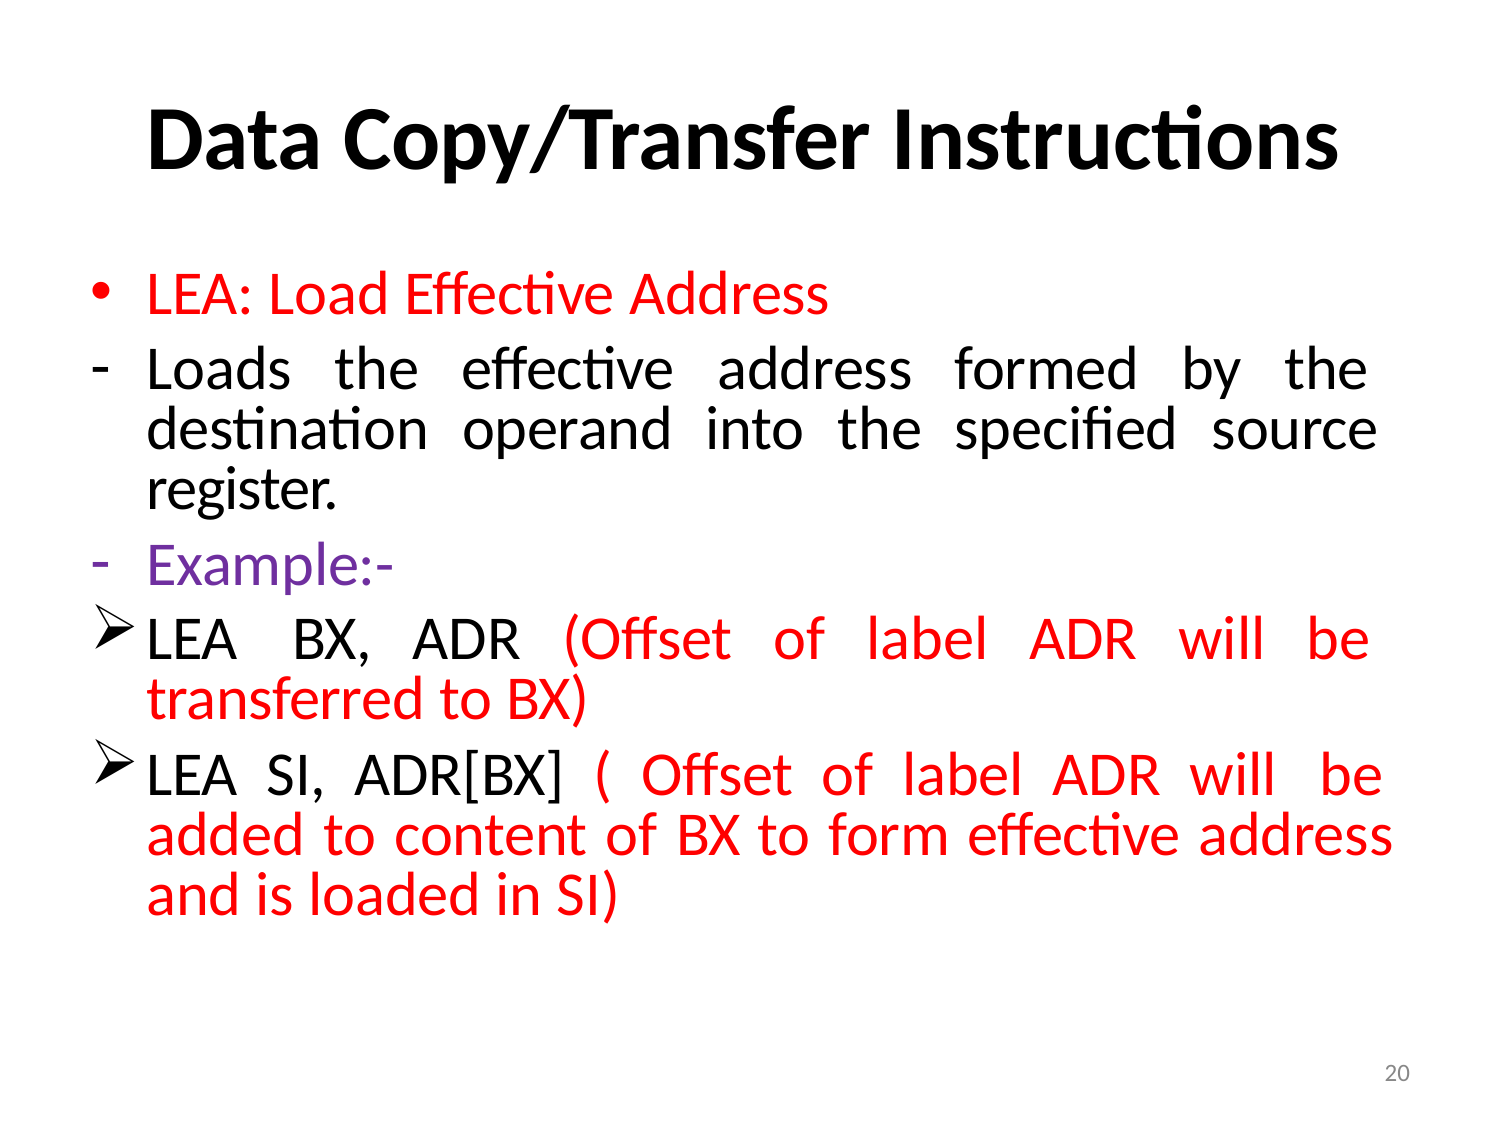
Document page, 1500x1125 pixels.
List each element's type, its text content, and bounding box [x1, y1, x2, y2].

text_box LEA: Load Effective Address Loads the effective address formed by the destination operand into the specified source register. Example:- LEA BX, ADR (Offset of label ADR will be transferred to BX) LEA SI, ADR[BX] ( Offset of label ADR will be added to content of BX to form effective address and is loaded in SI) [87, 250, 1413, 928]
slide_number 20 [1378, 1060, 1419, 1125]
title Data Copy/Transfer Instructions [144, 75, 1356, 250]
